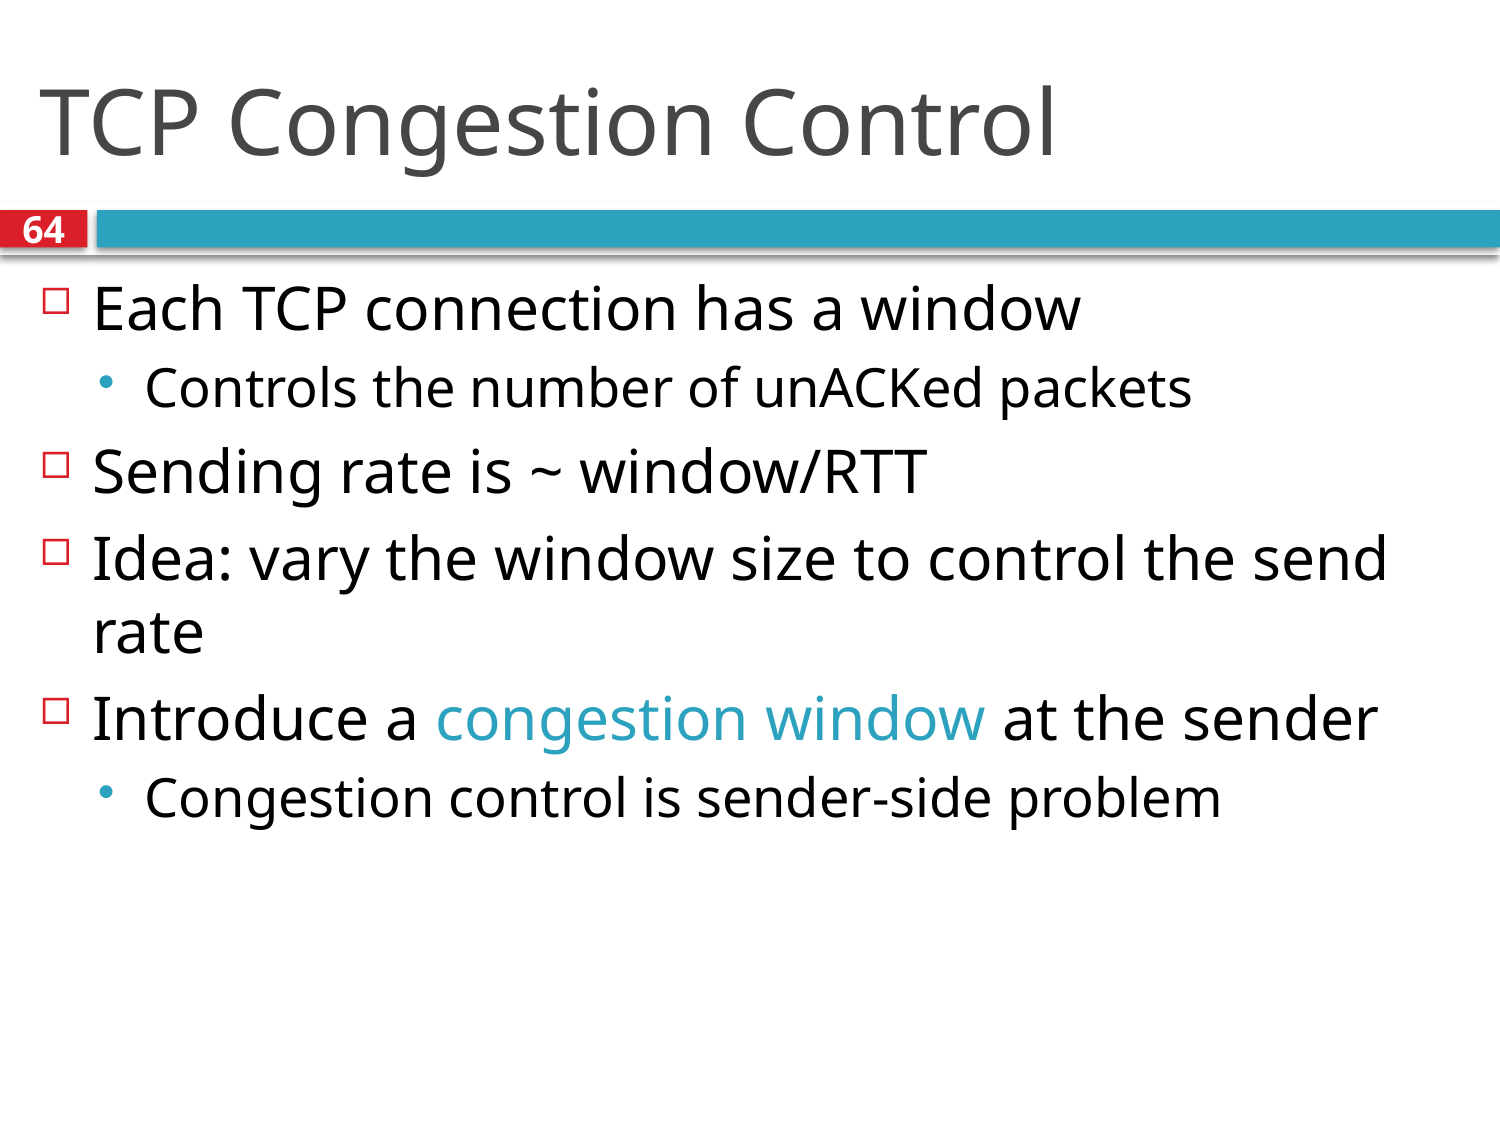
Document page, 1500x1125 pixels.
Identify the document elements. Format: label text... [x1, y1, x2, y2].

title TCP Congestion Control [24, 37, 1475, 200]
list Each TCP connection has a window Controls the number of unACKed packets Sending rate is ~ window/RTT Idea: vary the window size to control the send rate Introduce a congestion window at the sender Congestion control is sender-side problem [24, 262, 1475, 1100]
slide_number 64 [0, 206, 88, 257]
